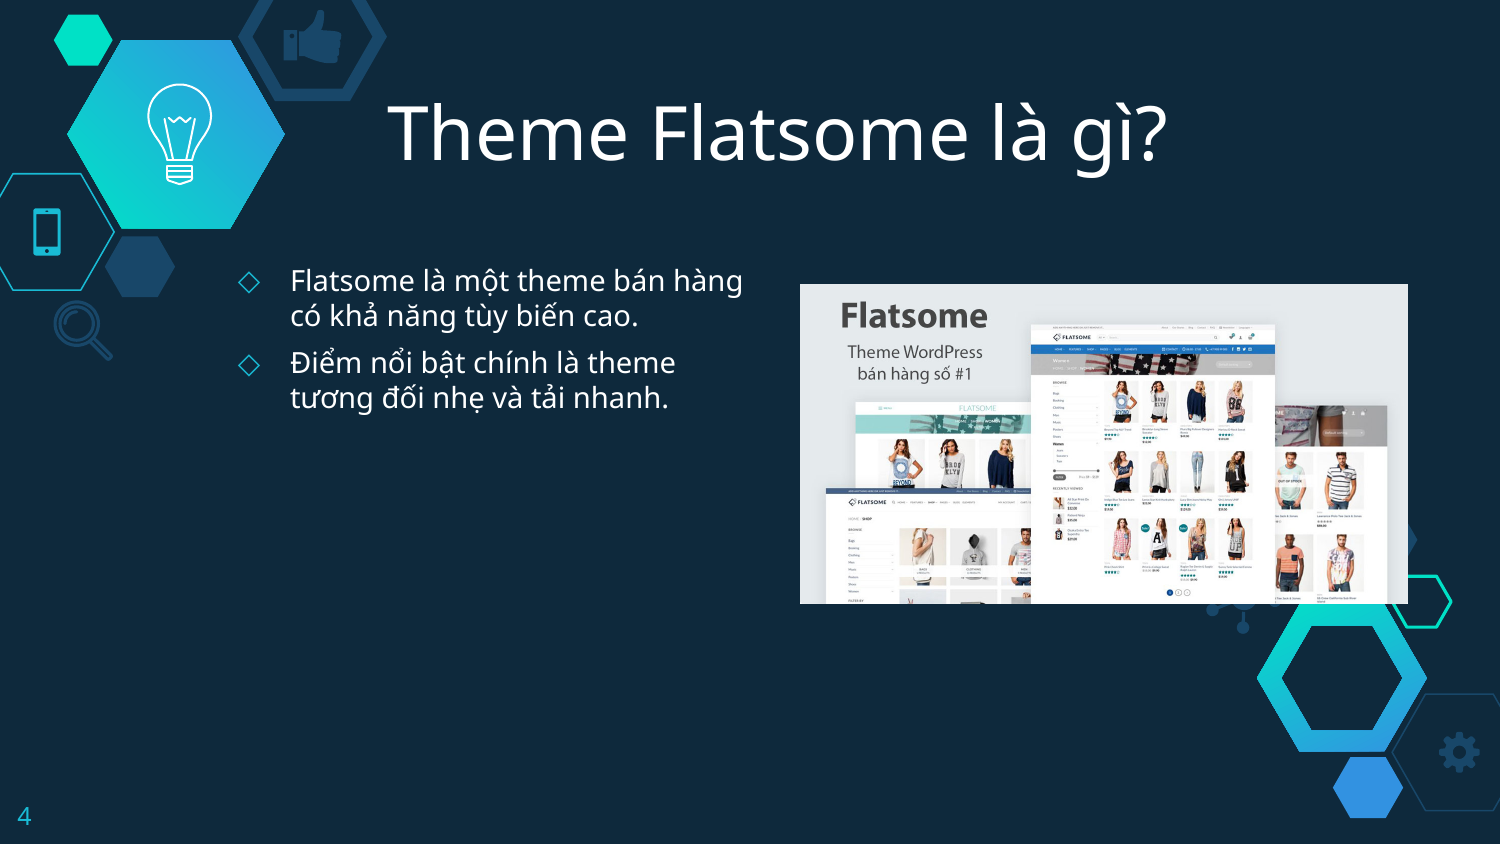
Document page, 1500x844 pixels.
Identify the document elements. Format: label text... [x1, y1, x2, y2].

slide_number 4 [2, 785, 93, 844]
list Flatsome là một theme bán hàng có khả năng tùy biến cao. Điểm nổi bật chính là theme tương đối nhẹ và tải nhanh. [200, 246, 775, 684]
title Theme Flatsome là gì? [372, 84, 1498, 191]
picture [799, 284, 1408, 604]
